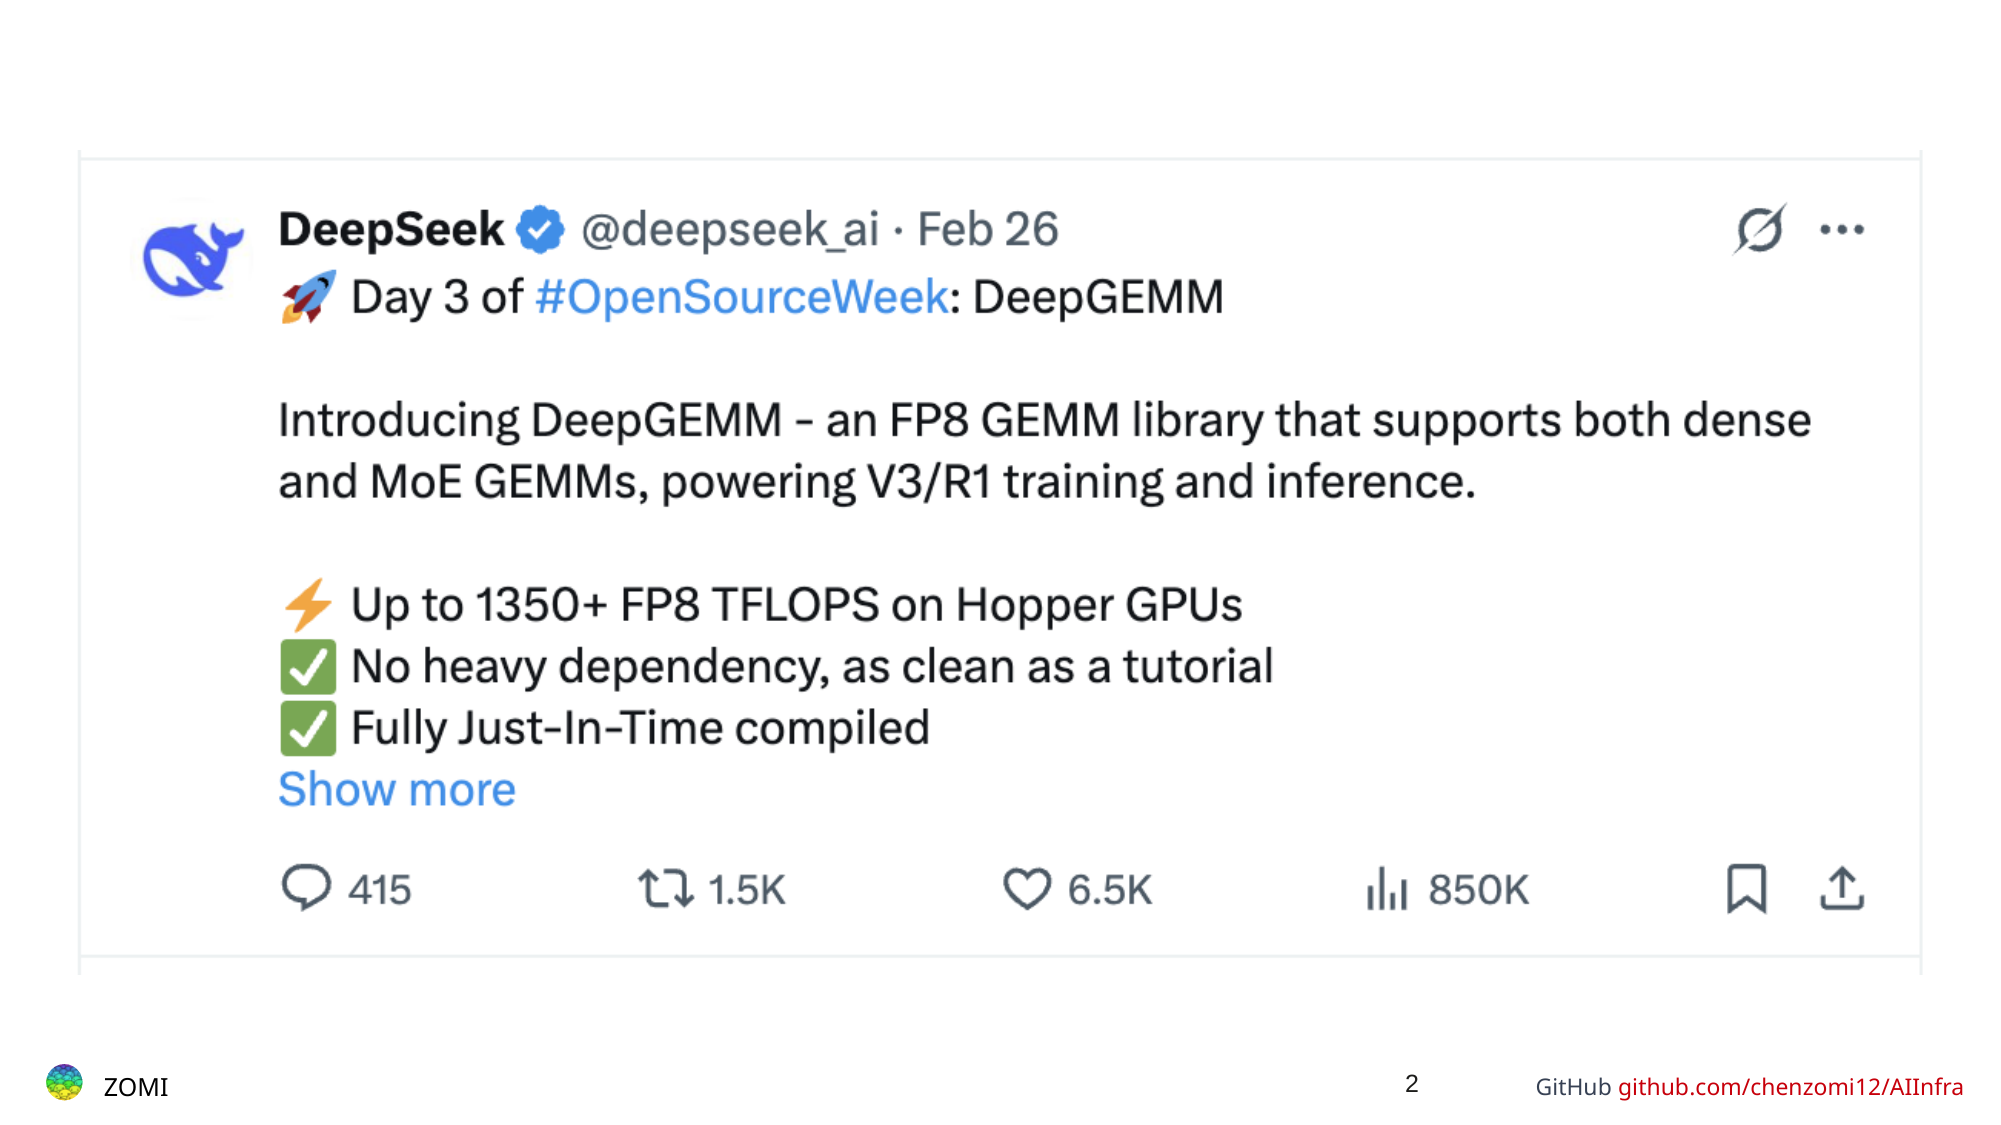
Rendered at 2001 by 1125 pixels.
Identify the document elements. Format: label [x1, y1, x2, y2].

picture [47, 1065, 82, 1100]
picture [72, 150, 1929, 975]
